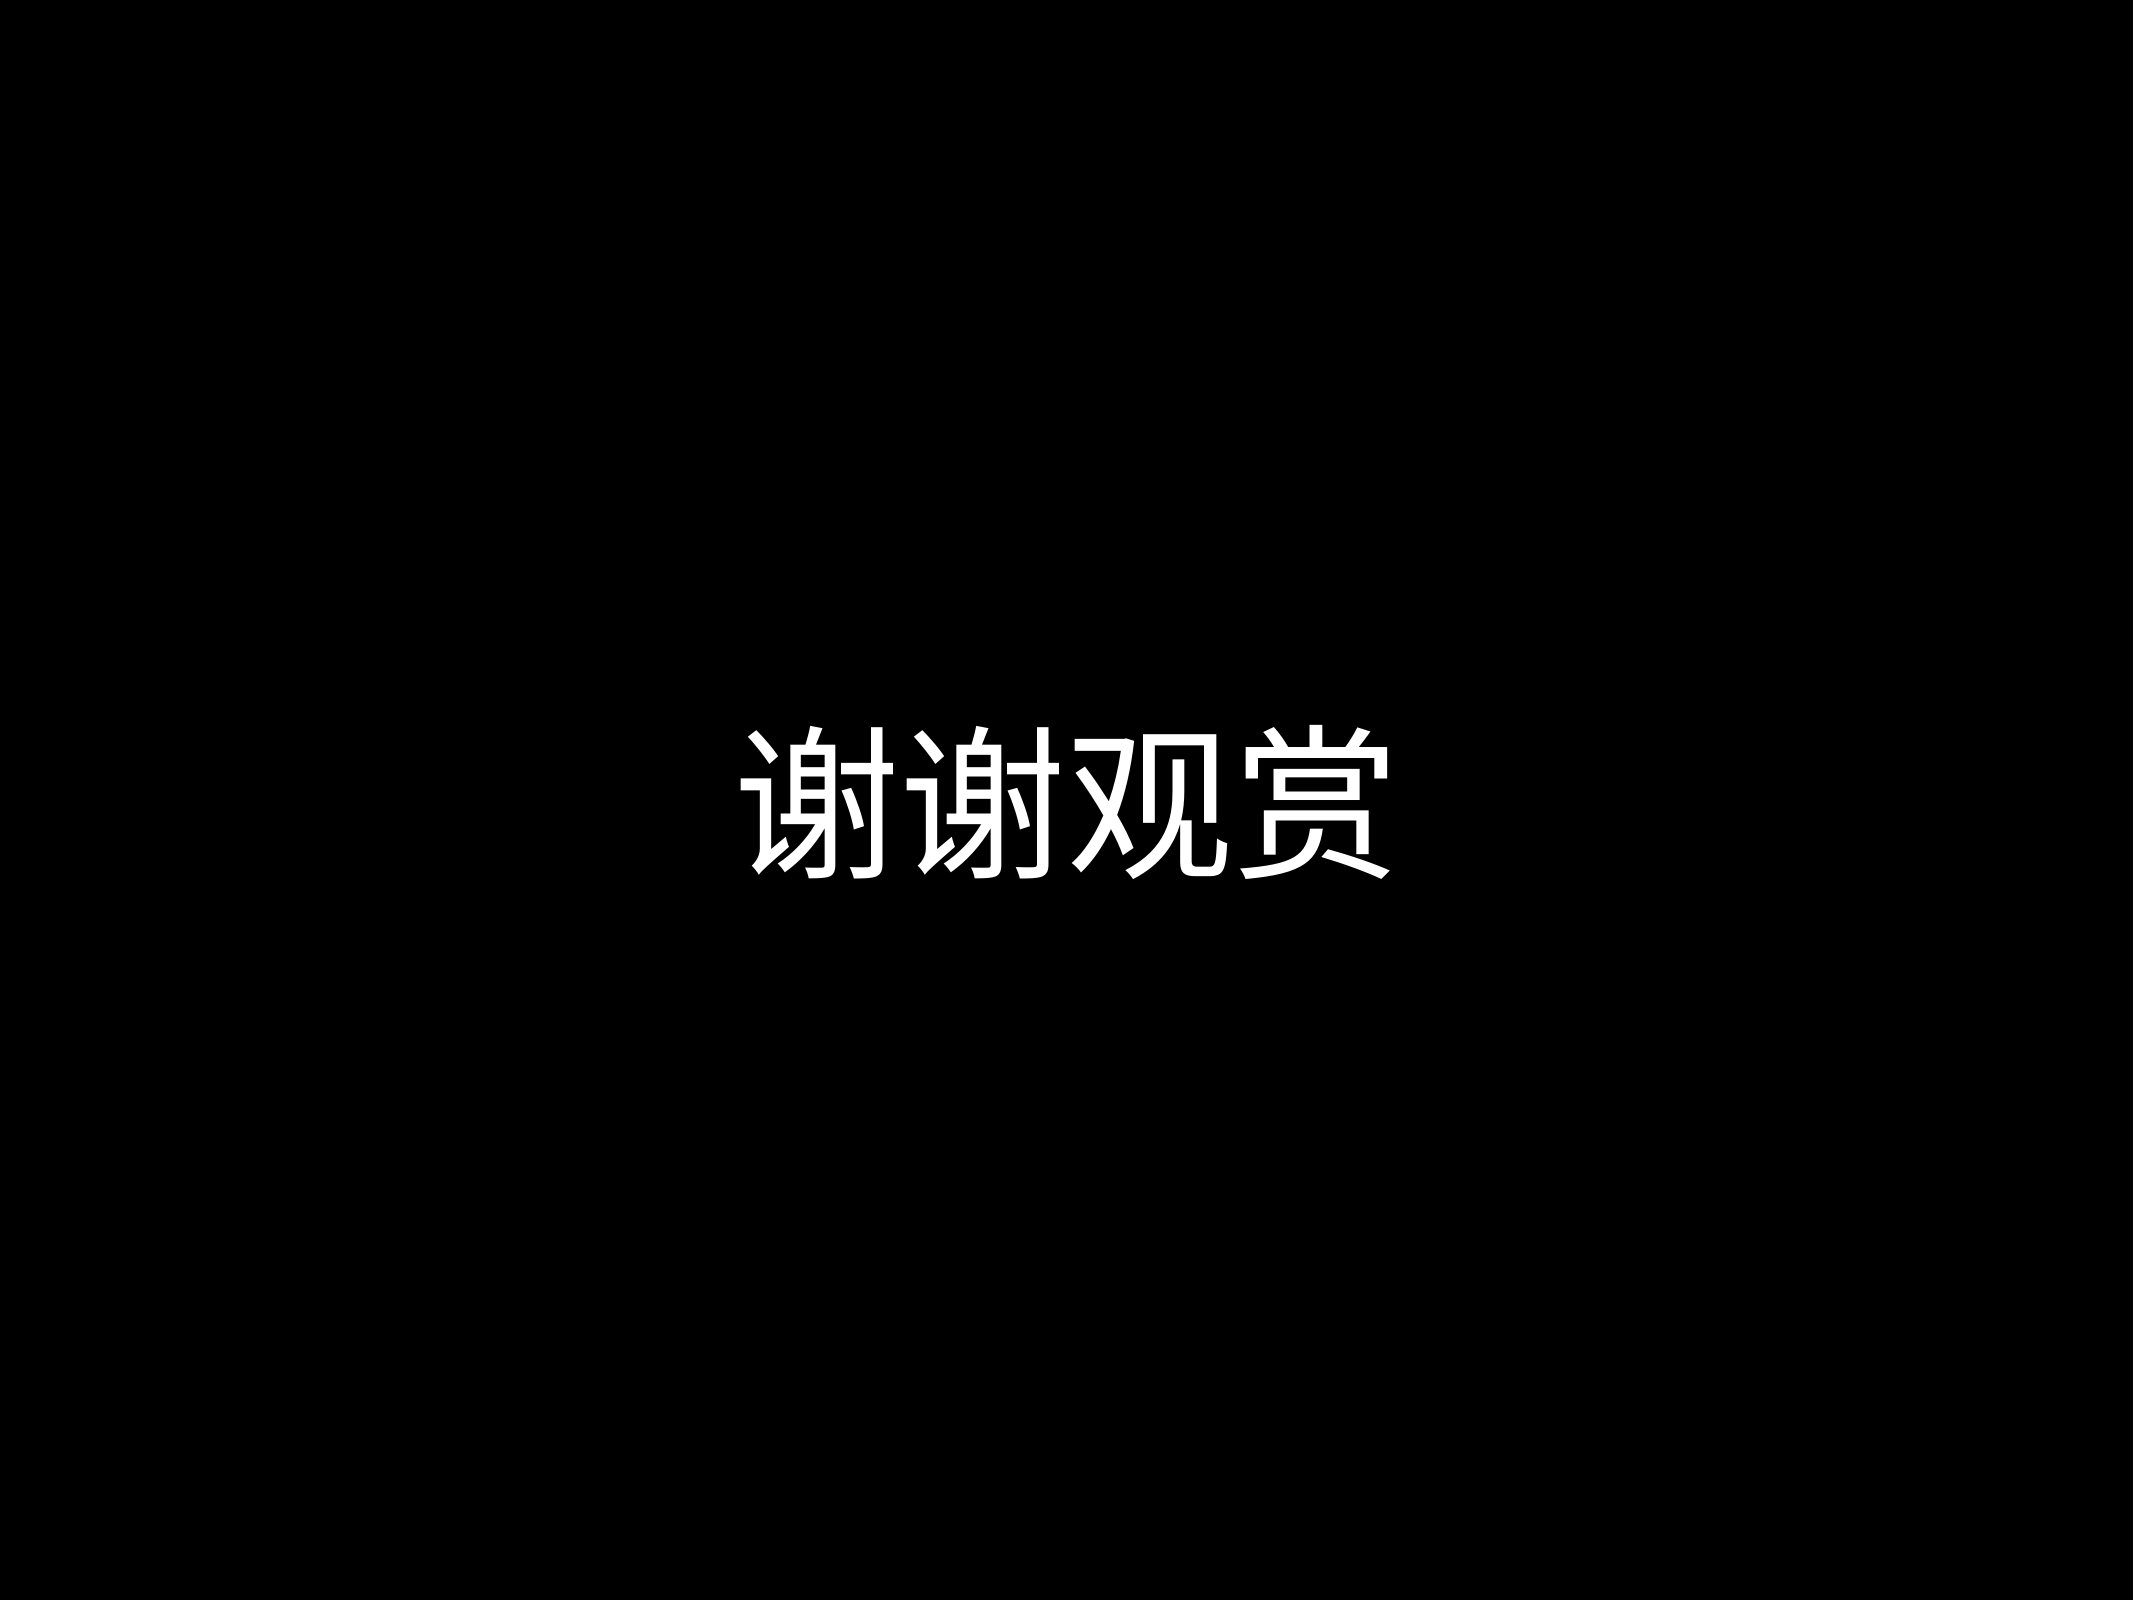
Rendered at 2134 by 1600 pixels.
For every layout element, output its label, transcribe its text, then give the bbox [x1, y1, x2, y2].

title 谢谢观赏 [155, 622, 1978, 978]
